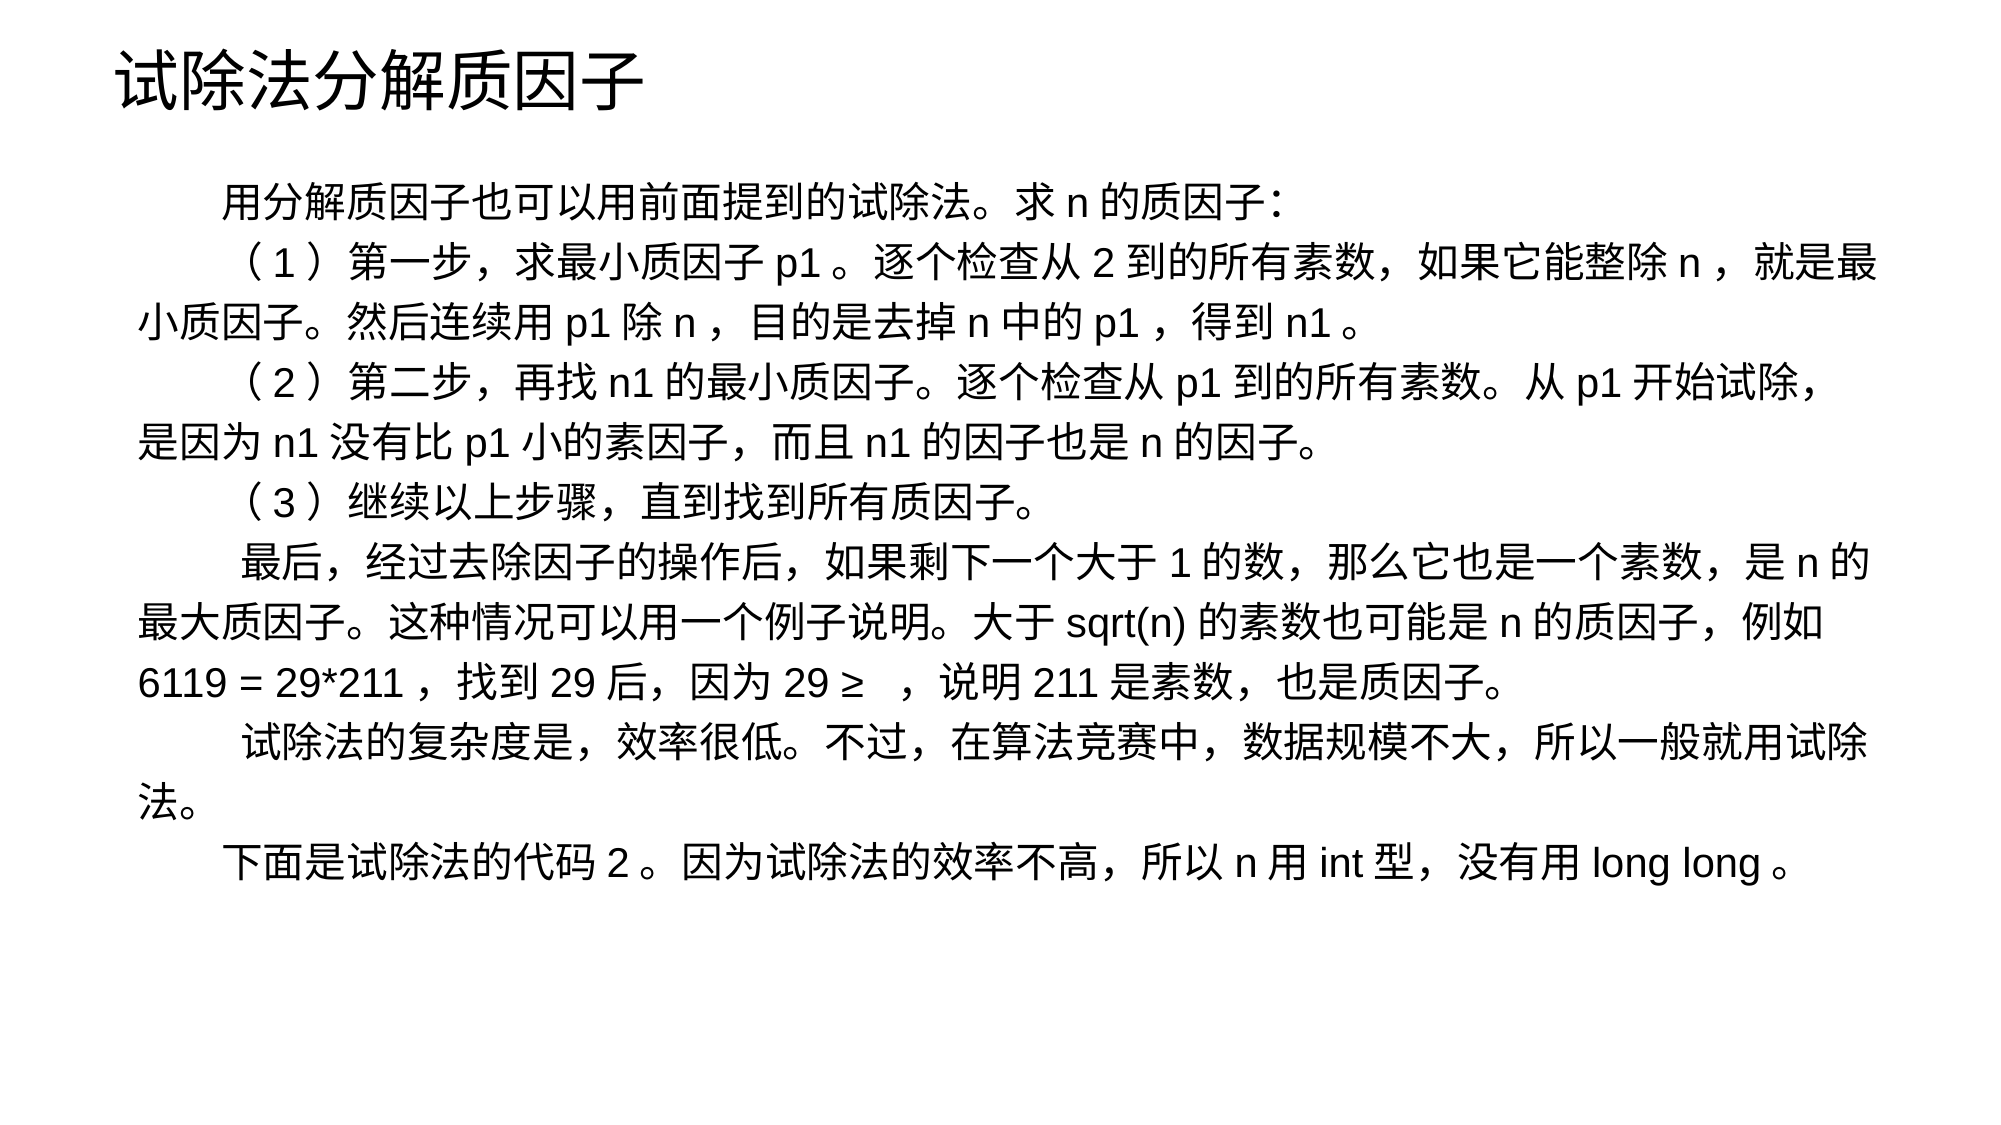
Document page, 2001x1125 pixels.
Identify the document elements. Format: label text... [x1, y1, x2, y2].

title 试除法分解质因子 [97, 15, 717, 127]
text_box 用分解质因子也可以用前面提到的试除法。求n的质因子： （1）第一步，求最小质因子p1。逐个检查从2到的所有素数，如果它能整除n，就是最小质因子。然后连续用p1除n，目的是去掉n中的p1，得到n1。 （2）第二步，再找n1的最小质因子。逐个检查从p1到的所有素数。从p1开始试除，是因为n1没有比p1小的素因子，而且n1的因子也是n的因子。 （3）继续以上步骤，直到找到所有质因子。 最后，经过去除因子的操作后，如果剩下一个大于1的数，那么它也是一个素数，是n的最大质因子。这种情况可以用一个例子说明。大于sqrt(n)的素数也可能是n的质因子，例如6119 = 29*211，找到29后，因为29 ≥ ，说明211是素数，也是质因子。 试除法的复杂度是，效率很低。不过，在算法竞赛中，数据规模不大，所以一般就用试除法。 下面是试除法的代码2。因为试除法的效率不高，所以n用int型，没有用long long。 [122, 158, 1896, 906]
